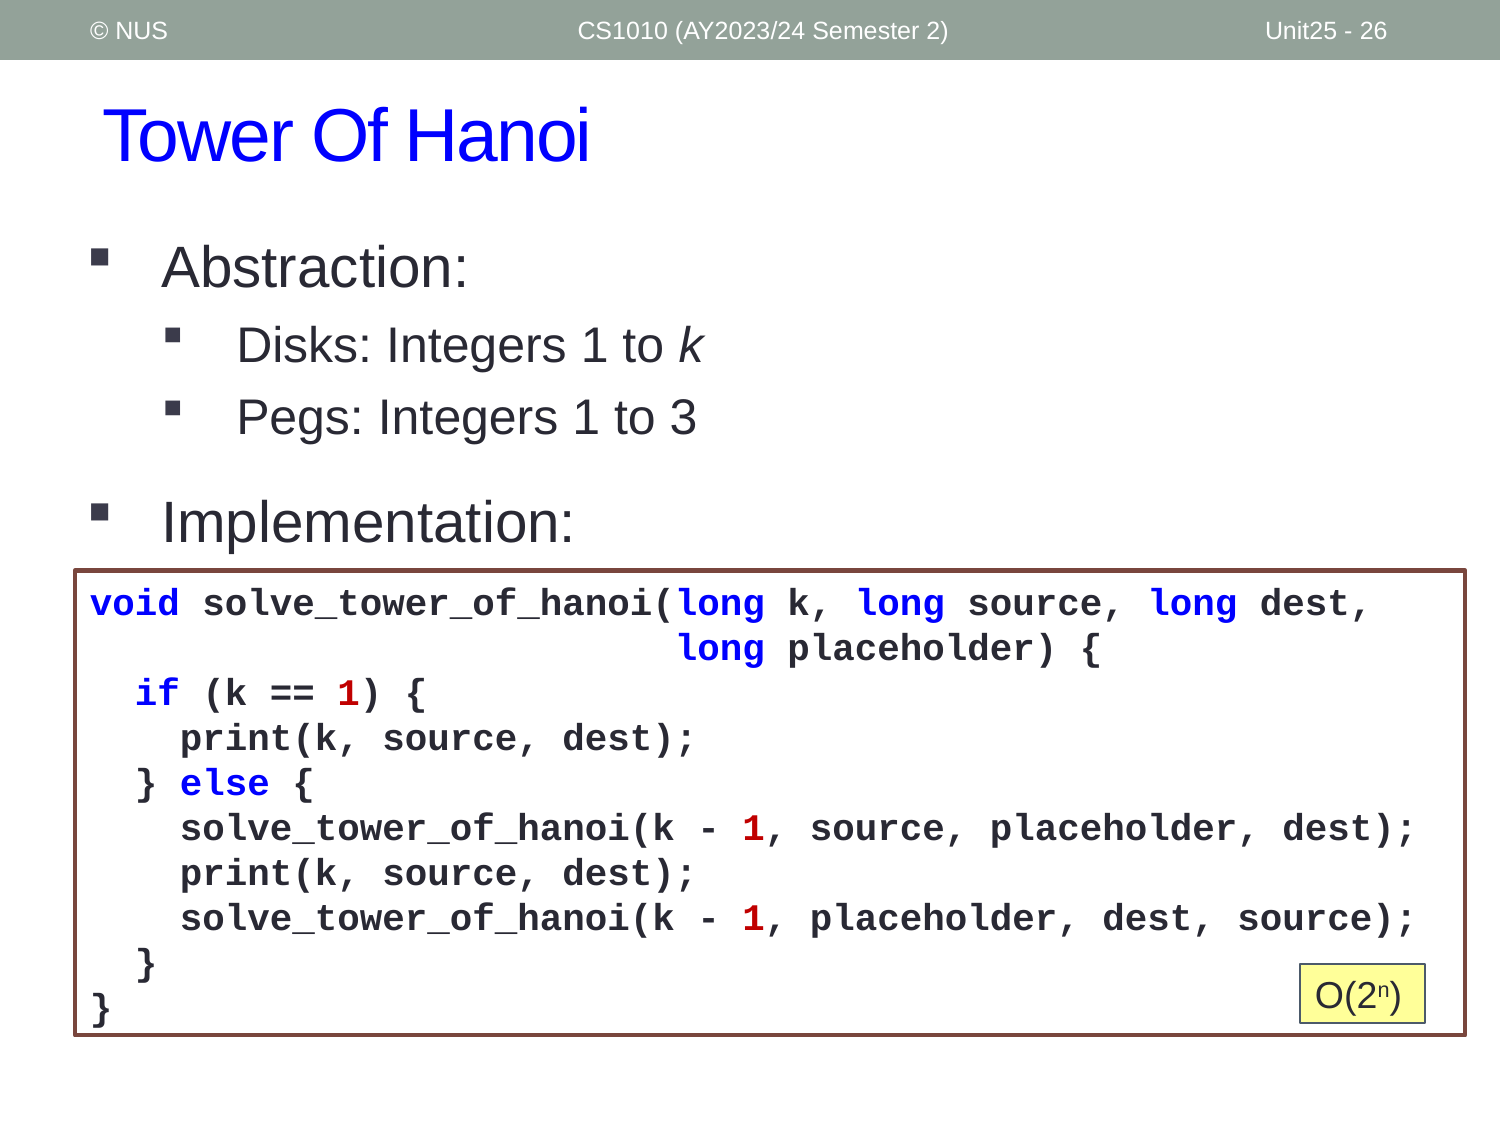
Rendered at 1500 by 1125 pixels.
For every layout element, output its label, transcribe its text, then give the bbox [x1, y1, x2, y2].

title Tower Of Hanoi [87, 62, 1463, 200]
text_box O(2n) [1298, 962, 1427, 1026]
footer CS1010 (AY2023/24 Semester 2) [562, 3, 1238, 57]
text_box void solve_tower_of_hanoi(long k, long source, long dest, long placeholder) { if (k == 1) { print(k, source, dest); } else { solve_tower_of_hanoi(k - 1, source, placeholder, dest); print(k, source, dest); solve_tower_of_hanoi(k - 1, placeholder, dest, source); } } [73, 568, 1467, 1037]
slide_number Unit25 - 26 [1250, 3, 1425, 57]
slide_number © NUS [75, 3, 550, 57]
text_box Abstraction: Disks: Integers 1 to k Pegs: Integers 1 to 3 Implementation: [71, 222, 1422, 317]
